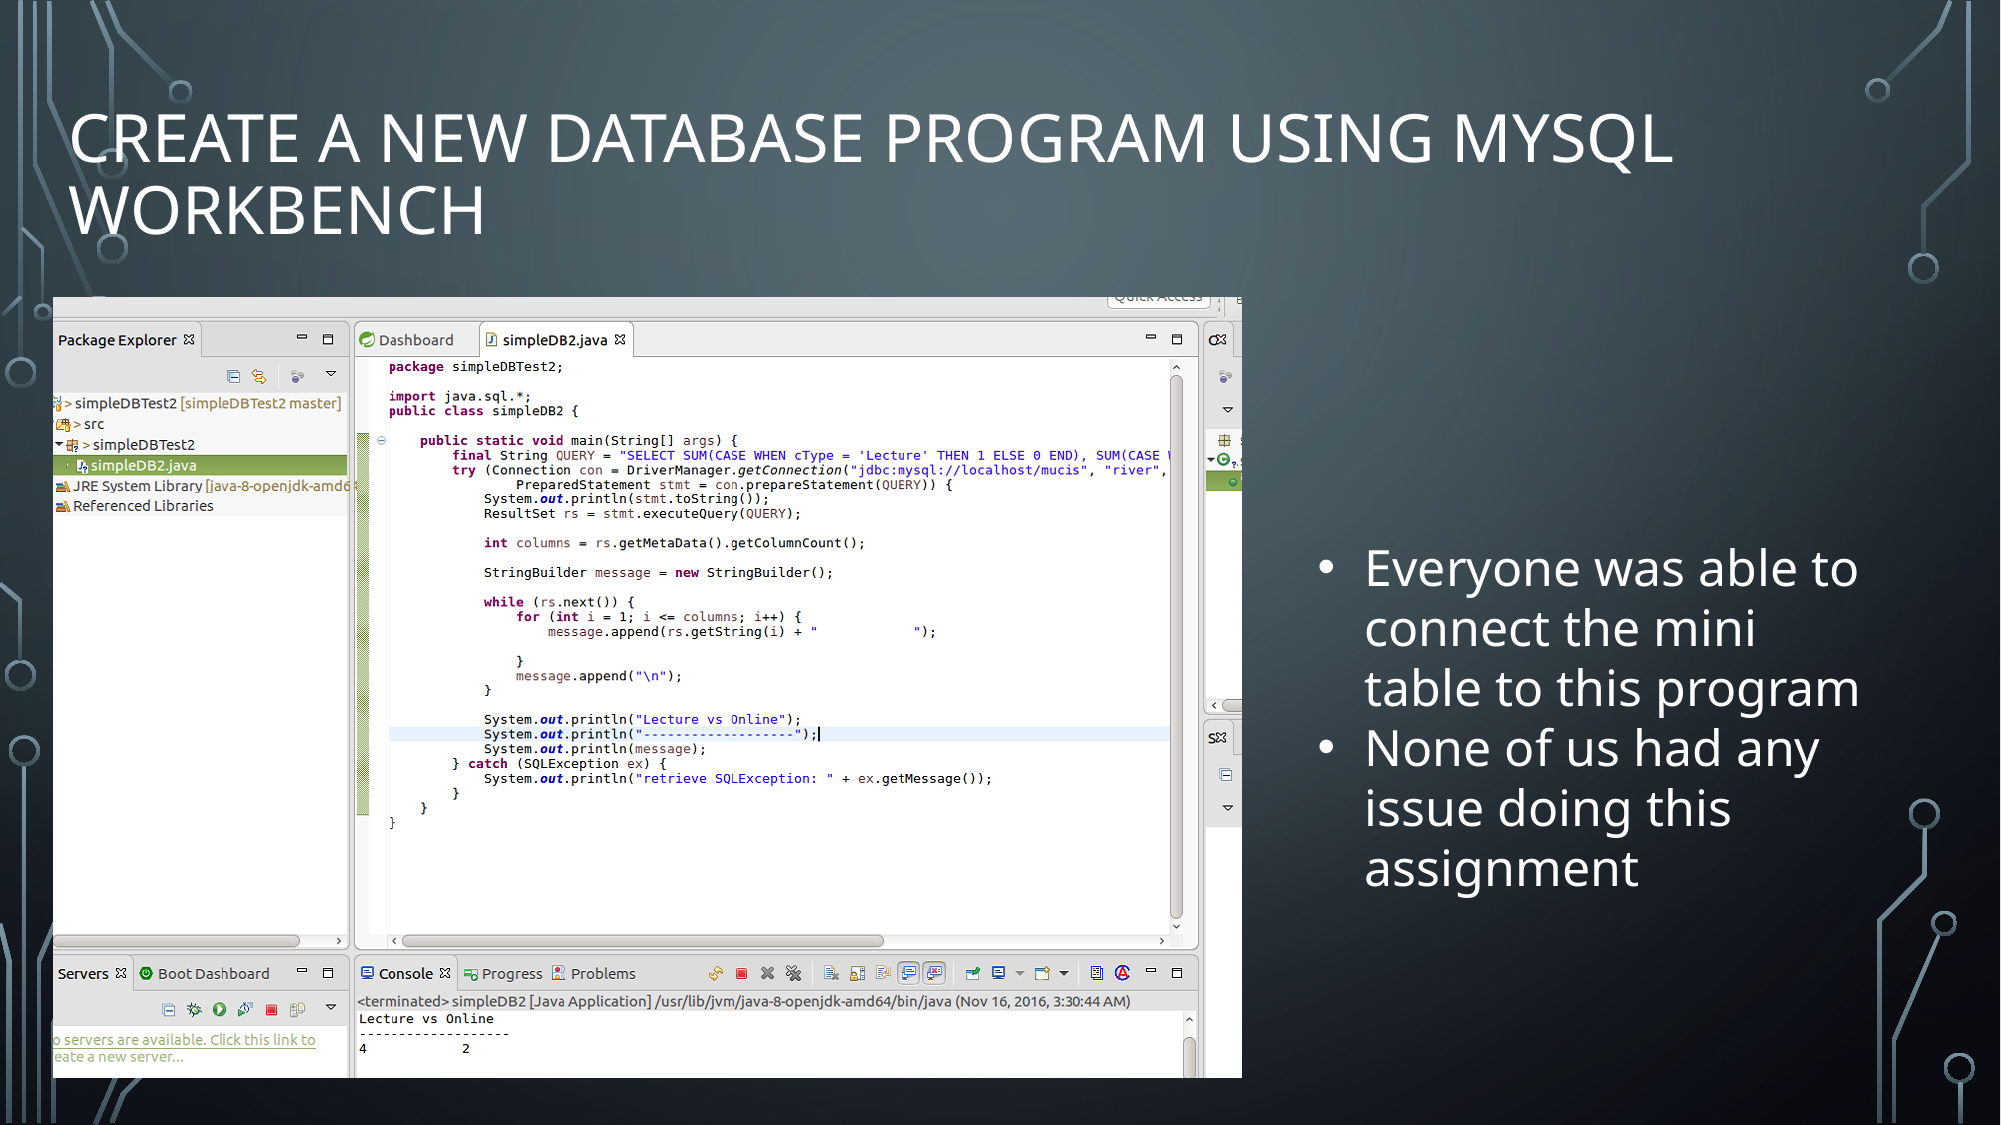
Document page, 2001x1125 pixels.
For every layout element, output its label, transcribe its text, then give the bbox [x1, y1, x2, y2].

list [53, 297, 1242, 1078]
title Create a new Database program using MySQL WorkBench [53, 55, 1946, 298]
text_box Everyone was able to connect the mini table to this program None of us had any issue doing this assignment [1302, 528, 1885, 904]
